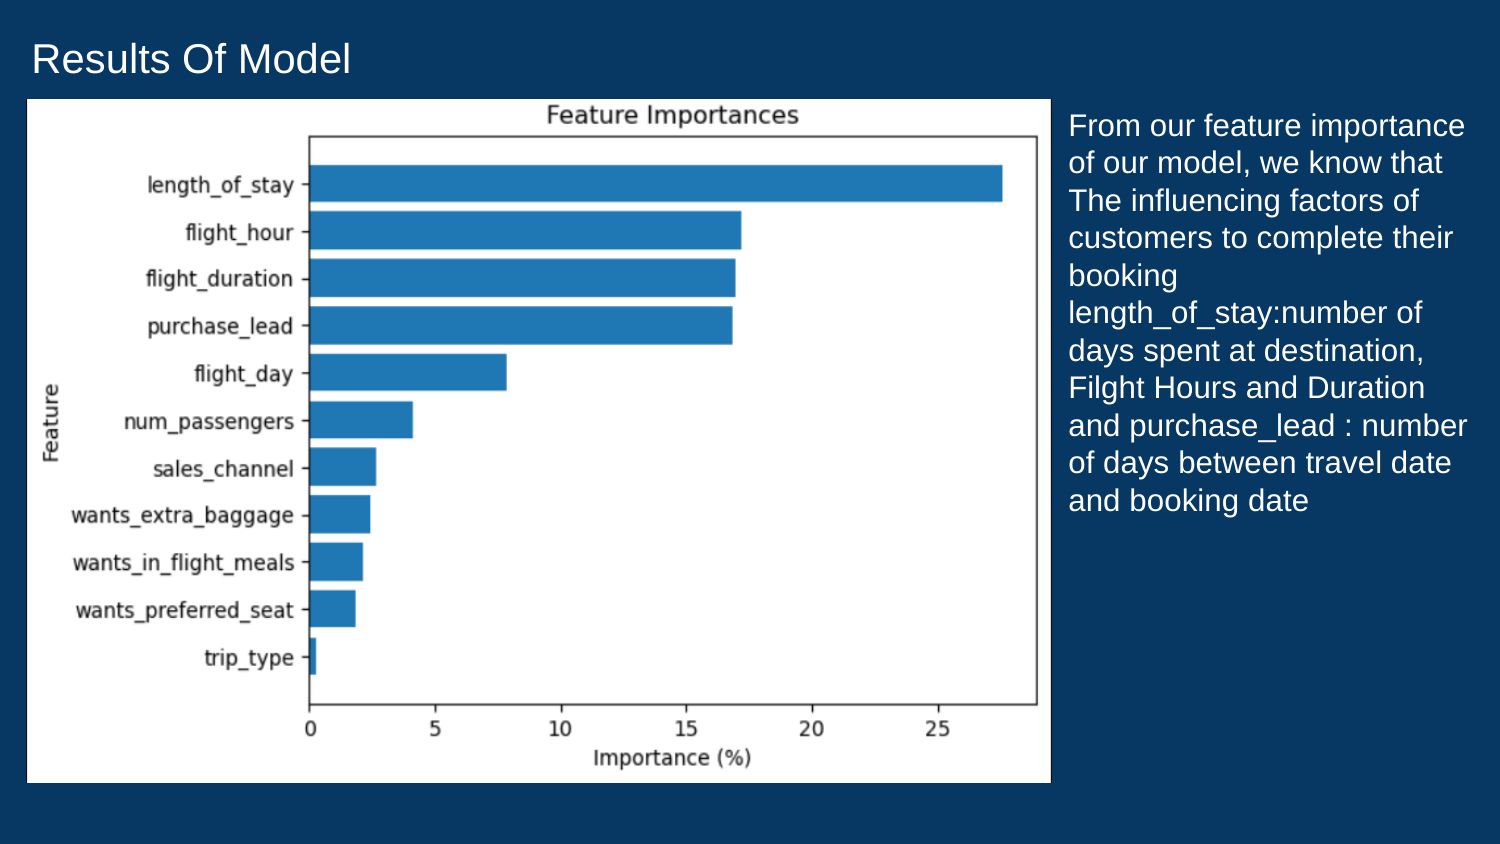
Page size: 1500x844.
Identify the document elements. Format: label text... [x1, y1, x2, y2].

text_box From our feature importance of our model, we know that The influencing factors of customers to complete their booking length_of_stay:number of days spent at destination, Filght Hours and Duration and purchase_lead : number of days between travel date and booking date [1053, 90, 1500, 839]
picture [25, 98, 1052, 783]
text_box Results Of Model [16, 16, 456, 125]
